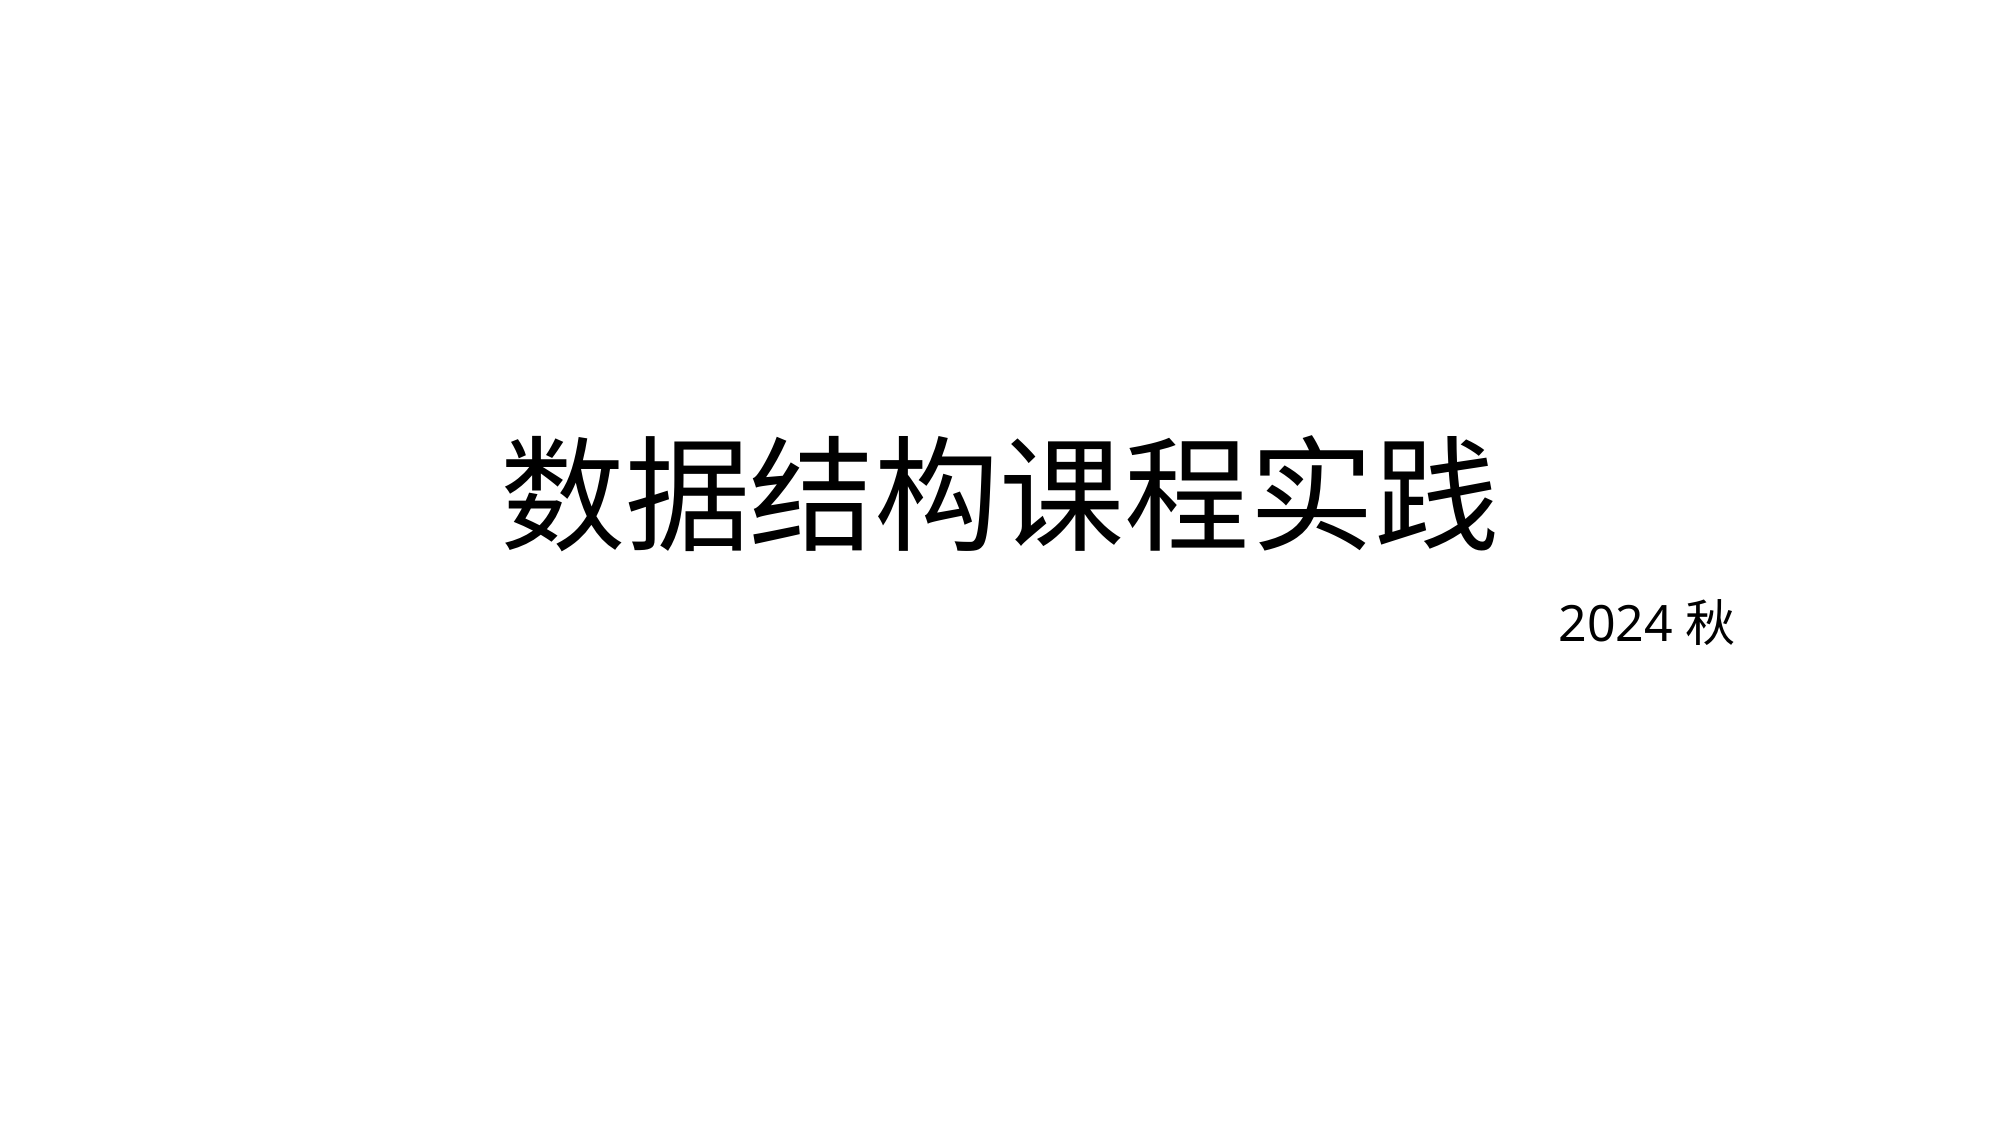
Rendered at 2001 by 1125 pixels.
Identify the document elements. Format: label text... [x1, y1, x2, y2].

title 数据结构课程实践 [249, 184, 1750, 576]
subtitle 2024秋 [249, 590, 1750, 863]
